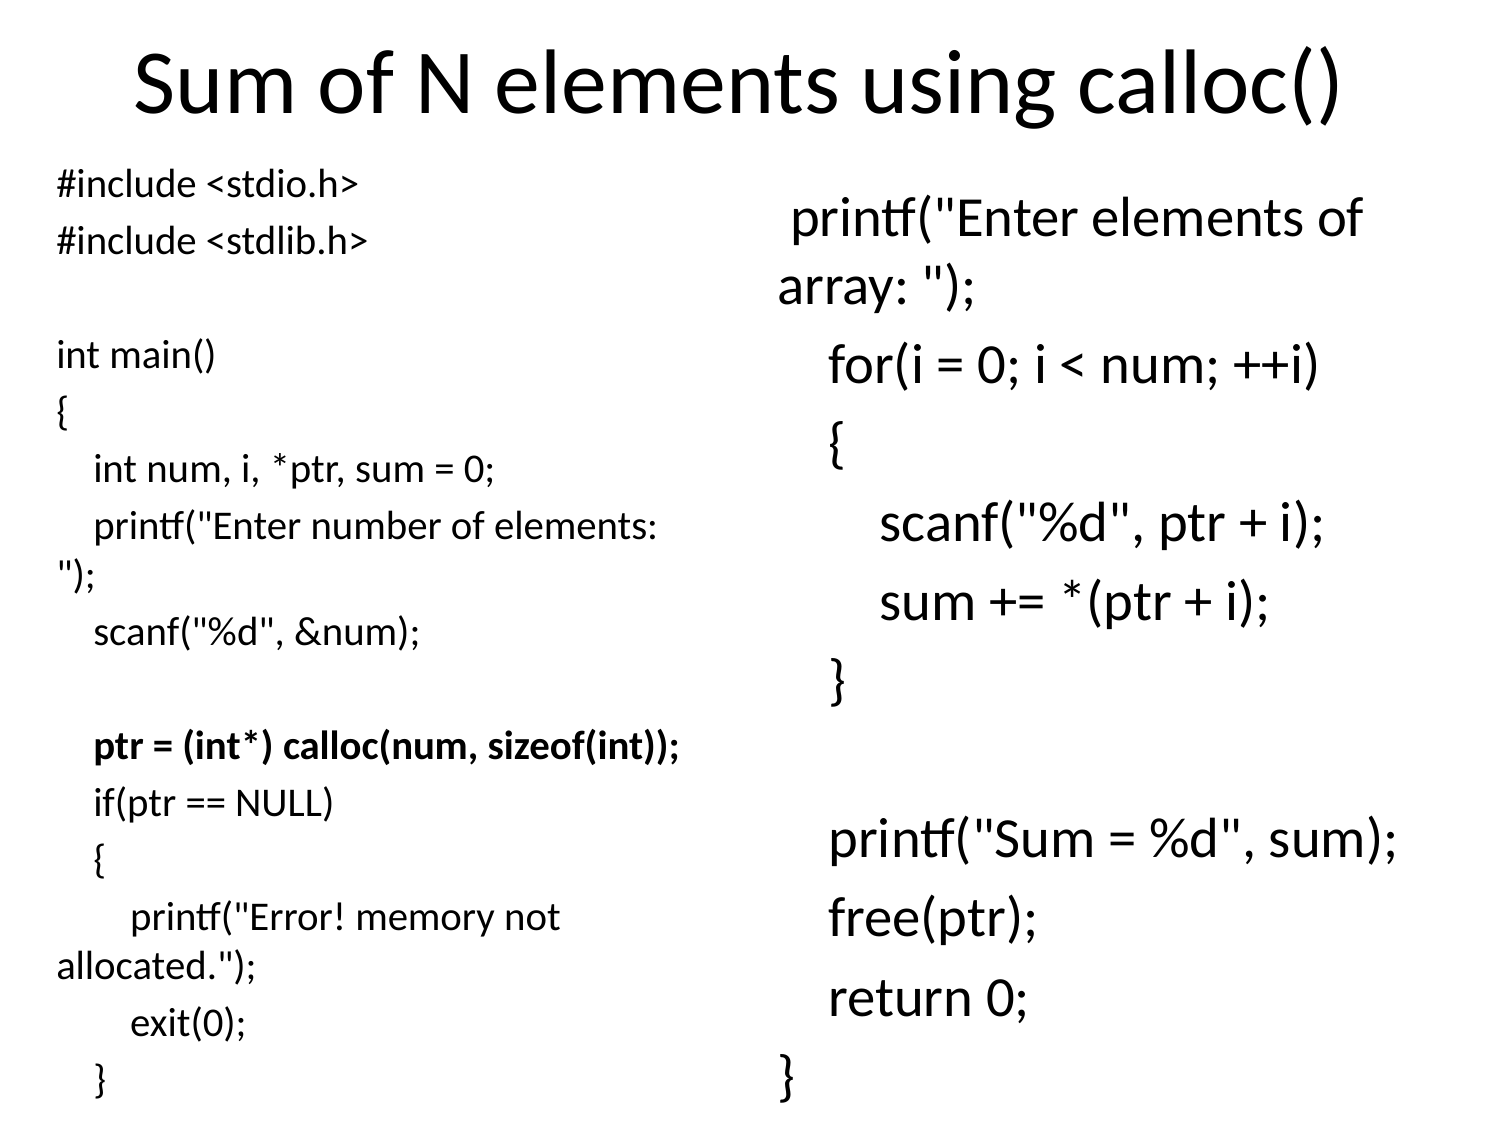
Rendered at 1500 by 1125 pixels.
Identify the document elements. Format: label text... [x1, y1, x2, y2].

list printf("Enter elements of array: "); for(i = 0; i < num; ++i) { scanf("%d", ptr + i); sum += *(ptr + i); } printf("Sum = %d", sum); free(ptr); return 0; } [762, 172, 1425, 1125]
title Sum of N elements using calloc() [64, 4, 1415, 149]
list #include <stdio.h> #include <stdlib.h> int main() { int num, i, *ptr, sum = 0; printf("Enter number of elements: "); scanf("%d", &num); ptr = (int*) calloc(num, sizeof(int)); if(ptr == NULL) { printf("Error! memory not allocated."); exit(0); } [41, 149, 704, 1125]
